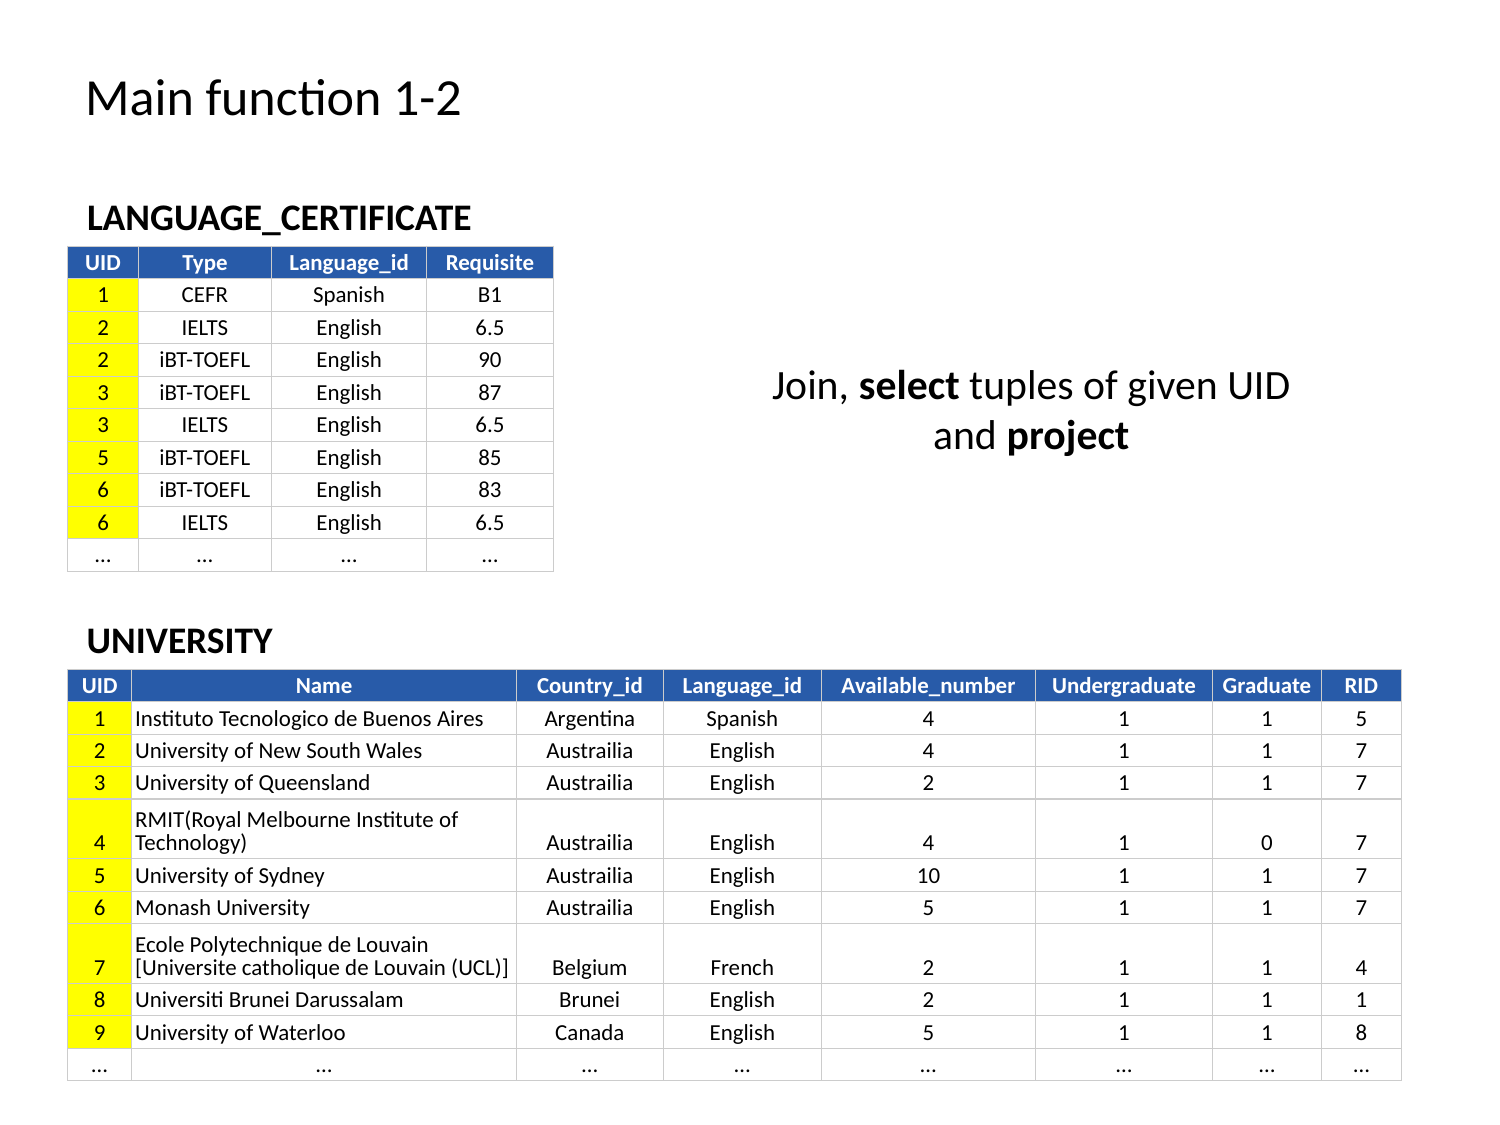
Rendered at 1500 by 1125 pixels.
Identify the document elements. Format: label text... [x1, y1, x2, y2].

table_cell 2 [68, 735, 131, 766]
table_cell Austrailia [517, 859, 663, 891]
table_cell 87 [427, 377, 553, 408]
table_cell 3 [68, 767, 131, 798]
table_header Type [139, 247, 271, 278]
table_header UID [68, 247, 138, 278]
table_cell CEFR [139, 279, 271, 311]
table_cell 7 [1322, 892, 1401, 923]
table_cell 4 [822, 702, 1035, 734]
table_cell English [272, 312, 426, 343]
table_cell 2 [822, 984, 1035, 1015]
table_cell French [664, 924, 821, 983]
table_cell Belgium [517, 924, 663, 983]
table_cell 2 [822, 767, 1035, 798]
table_cell … [272, 539, 426, 571]
table_cell English [664, 735, 821, 766]
table_cell English [664, 1016, 821, 1048]
table_cell 1 [68, 279, 138, 311]
table_cell 1 [1213, 984, 1321, 1015]
table_cell iBT-TOEFL [139, 442, 271, 473]
table_cell 1 [1036, 892, 1212, 923]
table_cell English [272, 442, 426, 473]
table_cell 1 [1036, 924, 1212, 983]
table_cell 5 [822, 1016, 1035, 1048]
table_cell … [68, 539, 138, 571]
table_cell Argentina [517, 702, 663, 734]
table_cell 5 [1322, 702, 1401, 734]
table_cell 1 [1213, 702, 1321, 734]
table_header UID [68, 670, 131, 701]
table_cell … [68, 1049, 131, 1080]
table_cell 1 [1213, 924, 1321, 983]
table_cell 1 [1036, 735, 1212, 766]
table_cell English [664, 859, 821, 891]
table_cell 3 [68, 377, 138, 408]
table_cell 1 [1036, 702, 1212, 734]
table_cell 1 [1036, 800, 1212, 858]
table_cell iBT-TOEFL [139, 474, 271, 506]
table_cell 4 [68, 800, 131, 858]
table_cell IELTS [139, 312, 271, 343]
table_cell 10 [822, 859, 1035, 891]
table_header RID [1322, 670, 1401, 701]
table_cell 3 [68, 409, 138, 441]
text_box UNIVERSITY [68, 609, 292, 669]
table_cell 4 [1322, 924, 1401, 983]
table_cell IELTS [139, 409, 271, 441]
table_cell Spanish [272, 279, 426, 311]
table_cell 1 [1213, 859, 1321, 891]
text_box Main function 1-2 [70, 55, 477, 134]
table_cell 7 [1322, 767, 1401, 798]
table_header Country_id [517, 670, 663, 701]
table_cell 1 [1213, 735, 1321, 766]
text_box Join, select tuples of given UID and project [734, 350, 1328, 466]
table_cell … [1213, 1049, 1321, 1080]
table_cell University of New South Wales [132, 735, 516, 766]
table_header Undergraduate [1036, 670, 1212, 701]
table_cell Austrailia [517, 800, 663, 858]
table_cell 1 [1213, 892, 1321, 923]
table_cell Monash University [132, 892, 516, 923]
table_cell Spanish [664, 702, 821, 734]
table_cell English [664, 767, 821, 798]
table_cell 83 [427, 474, 553, 506]
table_cell 6.5 [427, 507, 553, 538]
table_cell 4 [822, 735, 1035, 766]
table_cell iBT-TOEFL [139, 344, 271, 376]
table_header Requisite [427, 247, 553, 278]
table_cell 7 [1322, 859, 1401, 891]
table_cell 6 [68, 507, 138, 538]
table_cell 5 [68, 442, 138, 473]
table_cell 1 [1036, 1016, 1212, 1048]
table_cell 6.5 [427, 312, 553, 343]
table_header Language_id [272, 247, 426, 278]
table_cell 7 [1322, 800, 1401, 858]
table_cell English [272, 377, 426, 408]
table_cell 6.5 [427, 409, 553, 441]
table_cell 2 [822, 924, 1035, 983]
table_cell English [272, 474, 426, 506]
table_cell 6 [68, 892, 131, 923]
table_cell English [272, 409, 426, 441]
table_cell … [822, 1049, 1035, 1080]
table_cell English [272, 507, 426, 538]
table_cell … [1322, 1049, 1401, 1080]
table_cell 7 [1322, 735, 1401, 766]
table_cell Universiti Brunei Darussalam [132, 984, 516, 1015]
table_cell Ecole Polytechnique de Louvain [Universite catholique de Louvain (UCL)] [132, 924, 516, 983]
table_cell 6 [68, 474, 138, 506]
table_cell University of Queensland [132, 767, 516, 798]
table_header Graduate [1213, 670, 1321, 701]
table_cell English [272, 344, 426, 376]
table_cell 2 [68, 344, 138, 376]
table_cell 1 [1322, 984, 1401, 1015]
text_box LANGUAGE_CERTIFICATE [67, 185, 492, 246]
table_cell 1 [1213, 767, 1321, 798]
table_cell 90 [427, 344, 553, 376]
table_cell 8 [68, 984, 131, 1015]
table_header Available_number [822, 670, 1035, 701]
table_cell 0 [1213, 800, 1321, 858]
table_cell 8 [1322, 1016, 1401, 1048]
table_cell Austrailia [517, 767, 663, 798]
table_cell 1 [1036, 859, 1212, 891]
table_cell … [1036, 1049, 1212, 1080]
table_cell 4 [822, 800, 1035, 858]
table_cell English [664, 800, 821, 858]
table_cell IELTS [139, 507, 271, 538]
table_header Name [132, 670, 516, 701]
table_cell 1 [68, 702, 131, 734]
table_cell Brunei [517, 984, 663, 1015]
table_cell 5 [822, 892, 1035, 923]
table_cell 1 [1036, 984, 1212, 1015]
table_cell iBT-TOEFL [139, 377, 271, 408]
table_cell English [664, 984, 821, 1015]
table_cell … [132, 1049, 516, 1080]
table_cell 7 [68, 924, 131, 983]
table_cell 1 [1036, 767, 1212, 798]
table_cell RMIT(Royal Melbourne Institute of Technology) [132, 800, 516, 858]
table_cell 2 [68, 312, 138, 343]
table_header Language_id [664, 670, 821, 701]
table_cell … [139, 539, 271, 571]
table_cell University of Sydney [132, 859, 516, 891]
table_cell Canada [517, 1016, 663, 1048]
table_cell Austrailia [517, 892, 663, 923]
table_cell … [517, 1049, 663, 1080]
table_cell B1 [427, 279, 553, 311]
table_cell 1 [1213, 1016, 1321, 1048]
table_cell Austrailia [517, 735, 663, 766]
table_cell … [427, 539, 553, 571]
table_cell Instituto Tecnologico de Buenos Aires [132, 702, 516, 734]
table_cell 9 [68, 1016, 131, 1048]
table_cell English [664, 892, 821, 923]
table_cell 5 [68, 859, 131, 891]
table_cell University of Waterloo [132, 1016, 516, 1048]
table_cell … [664, 1049, 821, 1080]
table_cell 85 [427, 442, 553, 473]
